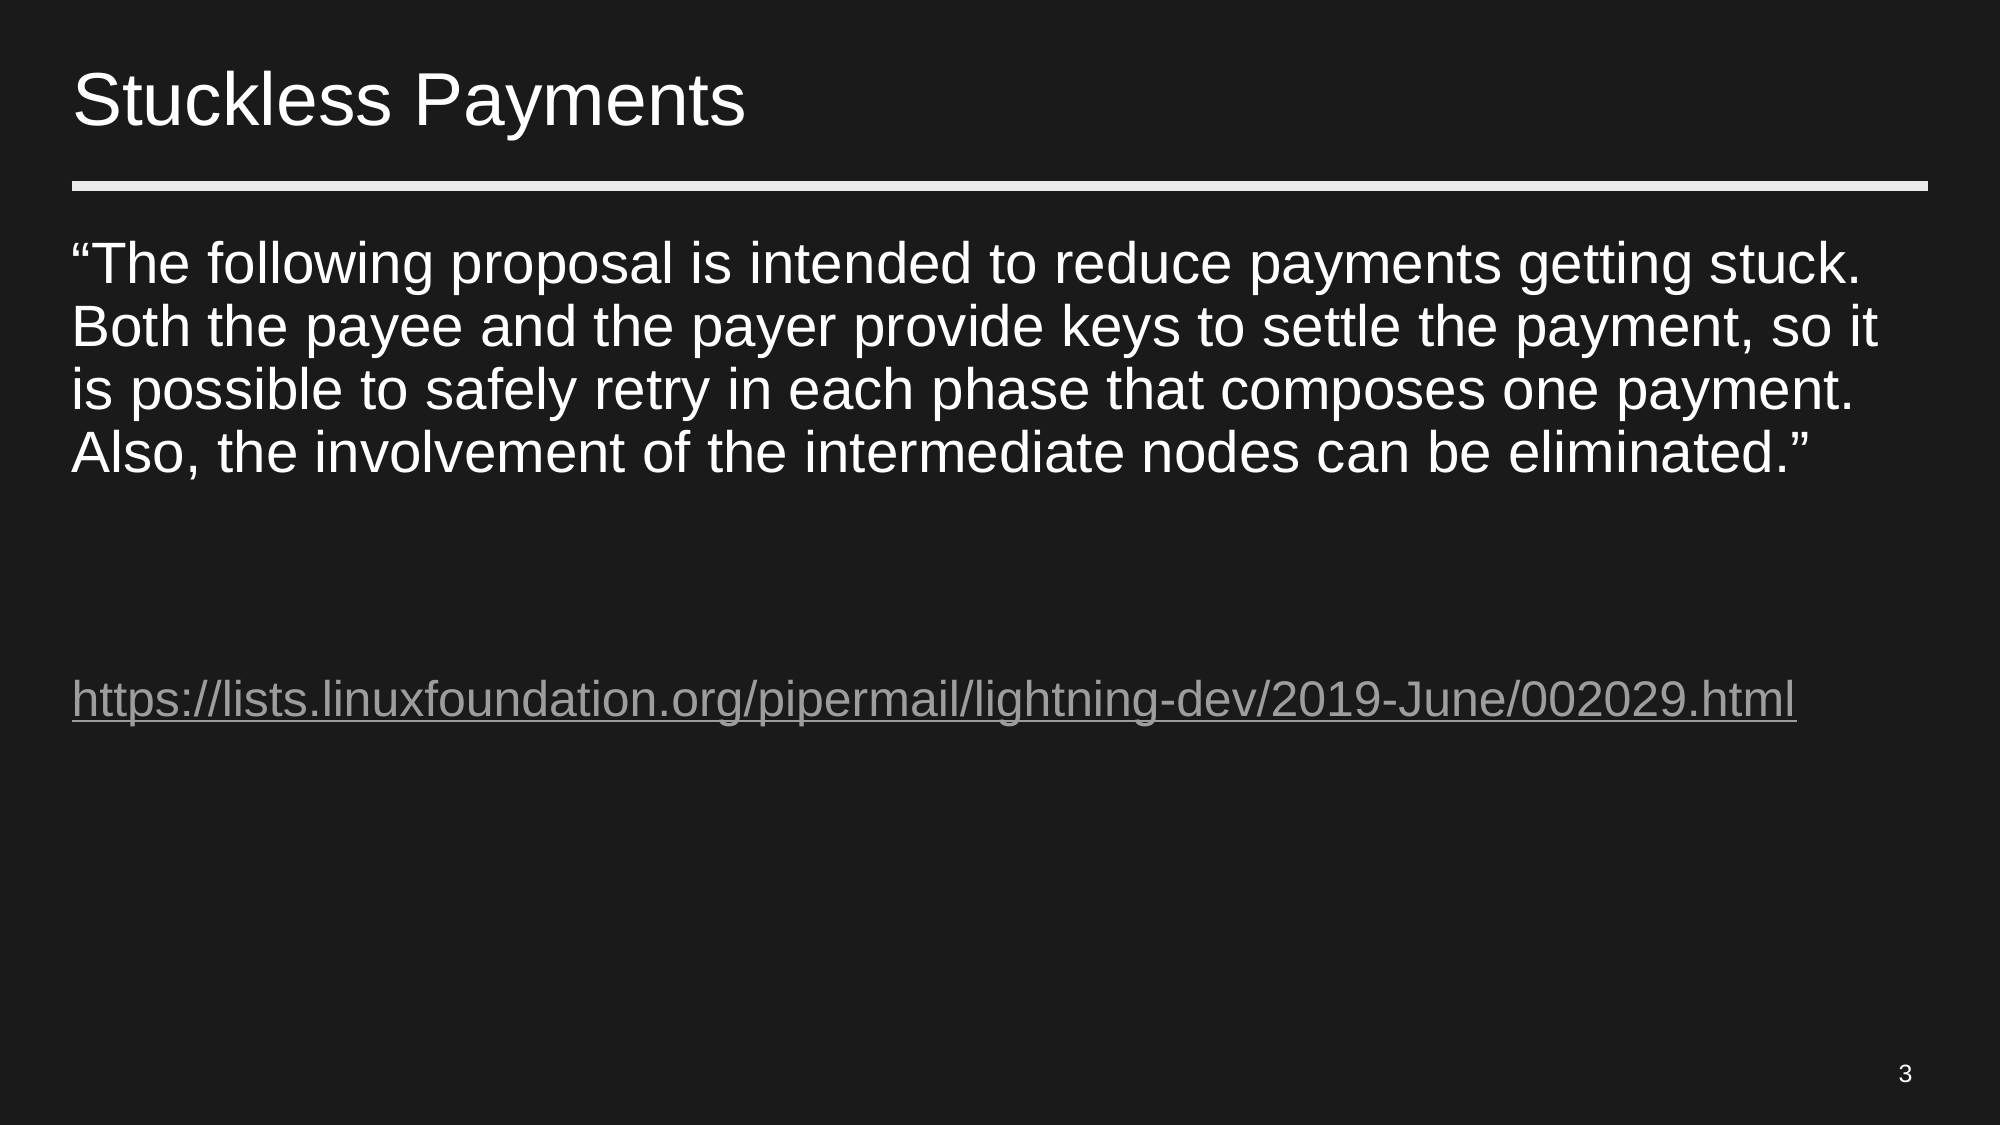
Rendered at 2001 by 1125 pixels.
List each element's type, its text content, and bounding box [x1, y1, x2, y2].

title Stuckless Payments [72, 59, 1929, 142]
slide_number 3 [1767, 1042, 1928, 1103]
list “The following proposal is intended to reduce payments getting stuck. Both the payee and the payer provide keys to settle the payment, so it is possible to safely retry in each phase that composes one payment. Also, the involvement of the intermediate nodes can be eliminated.” https://lists.linuxfoundation.org/pipermail/lightning-dev/2019-June/002029.html [71, 233, 1928, 733]
